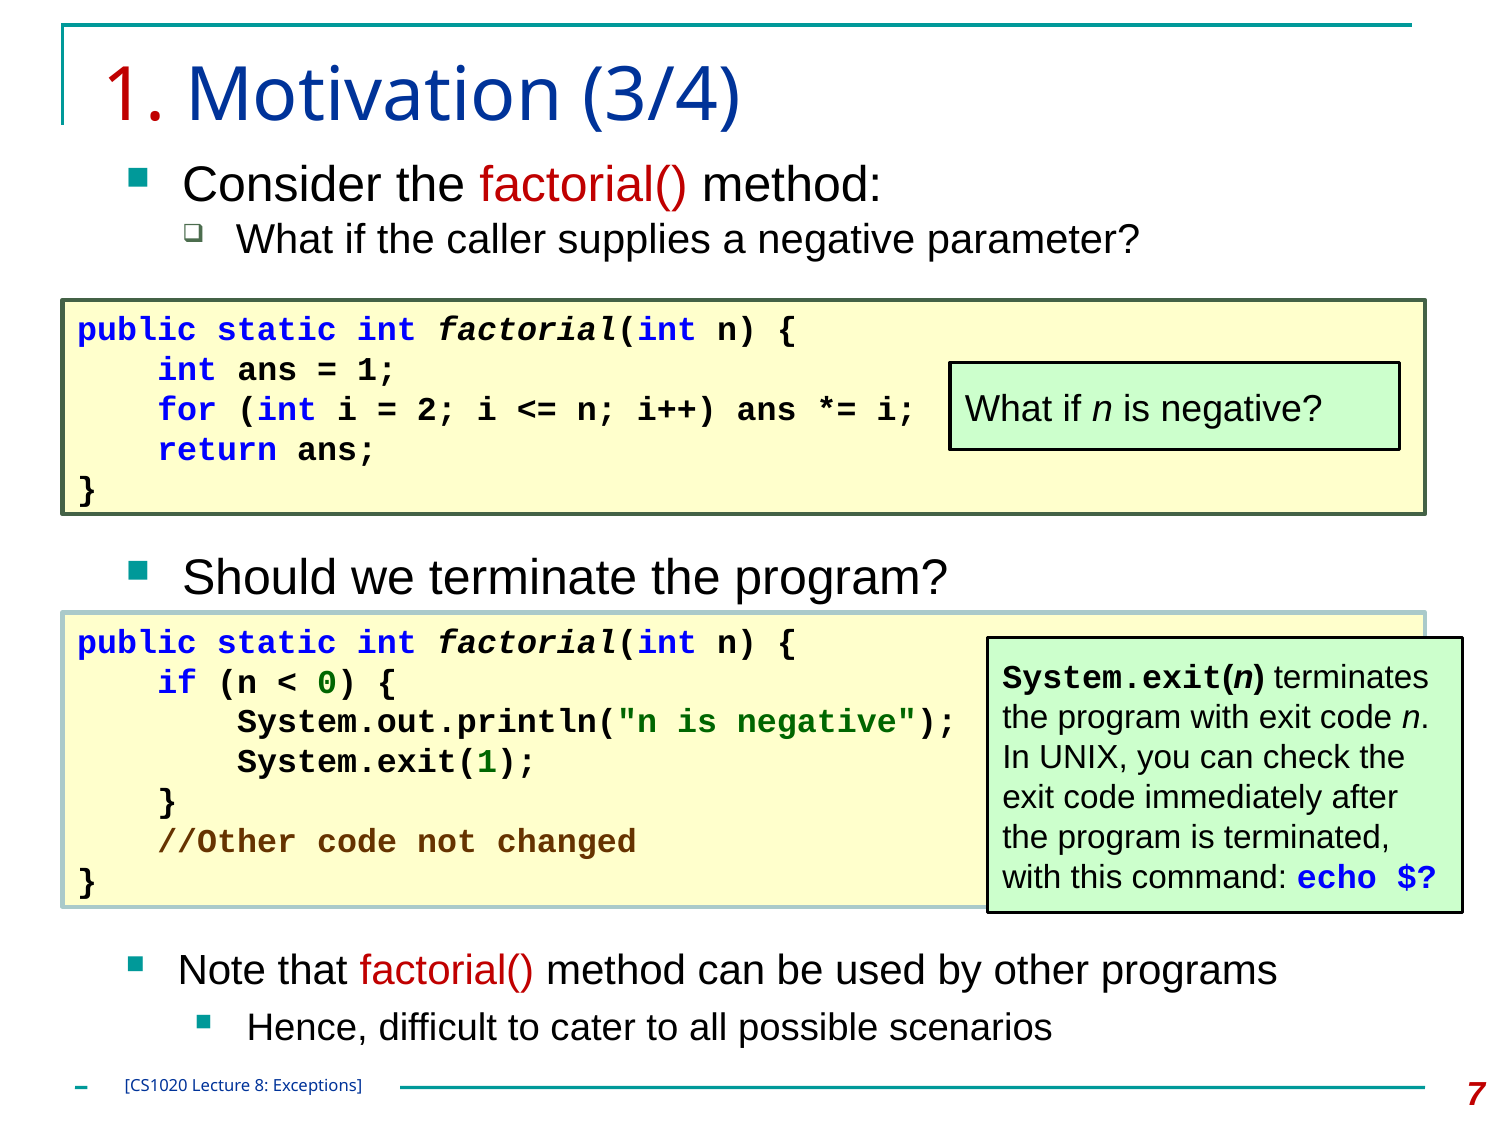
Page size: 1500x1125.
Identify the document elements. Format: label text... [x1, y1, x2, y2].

text_box What if n is negative? [948, 360, 1402, 452]
text_box public static int factorial(int n) { if (n < 0) { System.out.println("n is negative"); System.exit(1); } //Other code not changed } [60, 610, 1427, 909]
text_box Note that factorial() method can be used by other programs Hence, difficult to cater to all possible scenarios [110, 924, 1454, 1063]
title 1. Motivation (3/4) [87, 37, 1463, 168]
list Consider the factorial() method: What if the caller supplies a negative parameter? [110, 143, 1424, 298]
slide_number 7 [1400, 1065, 1500, 1125]
text_box Should we terminate the program? [110, 537, 1424, 610]
text_box System.exit(n) terminates the program with exit code n. In UNIX, you can check the exit code immediately after the program is terminated, with this command: echo $? [985, 635, 1465, 915]
text_box public static int factorial(int n) { int ans = 1; for (int i = 2; i <= n; i++) ans *= i; return ans; } [60, 298, 1427, 516]
text_box [CS1020 Lecture 8: Exceptions] [87, 1074, 400, 1100]
